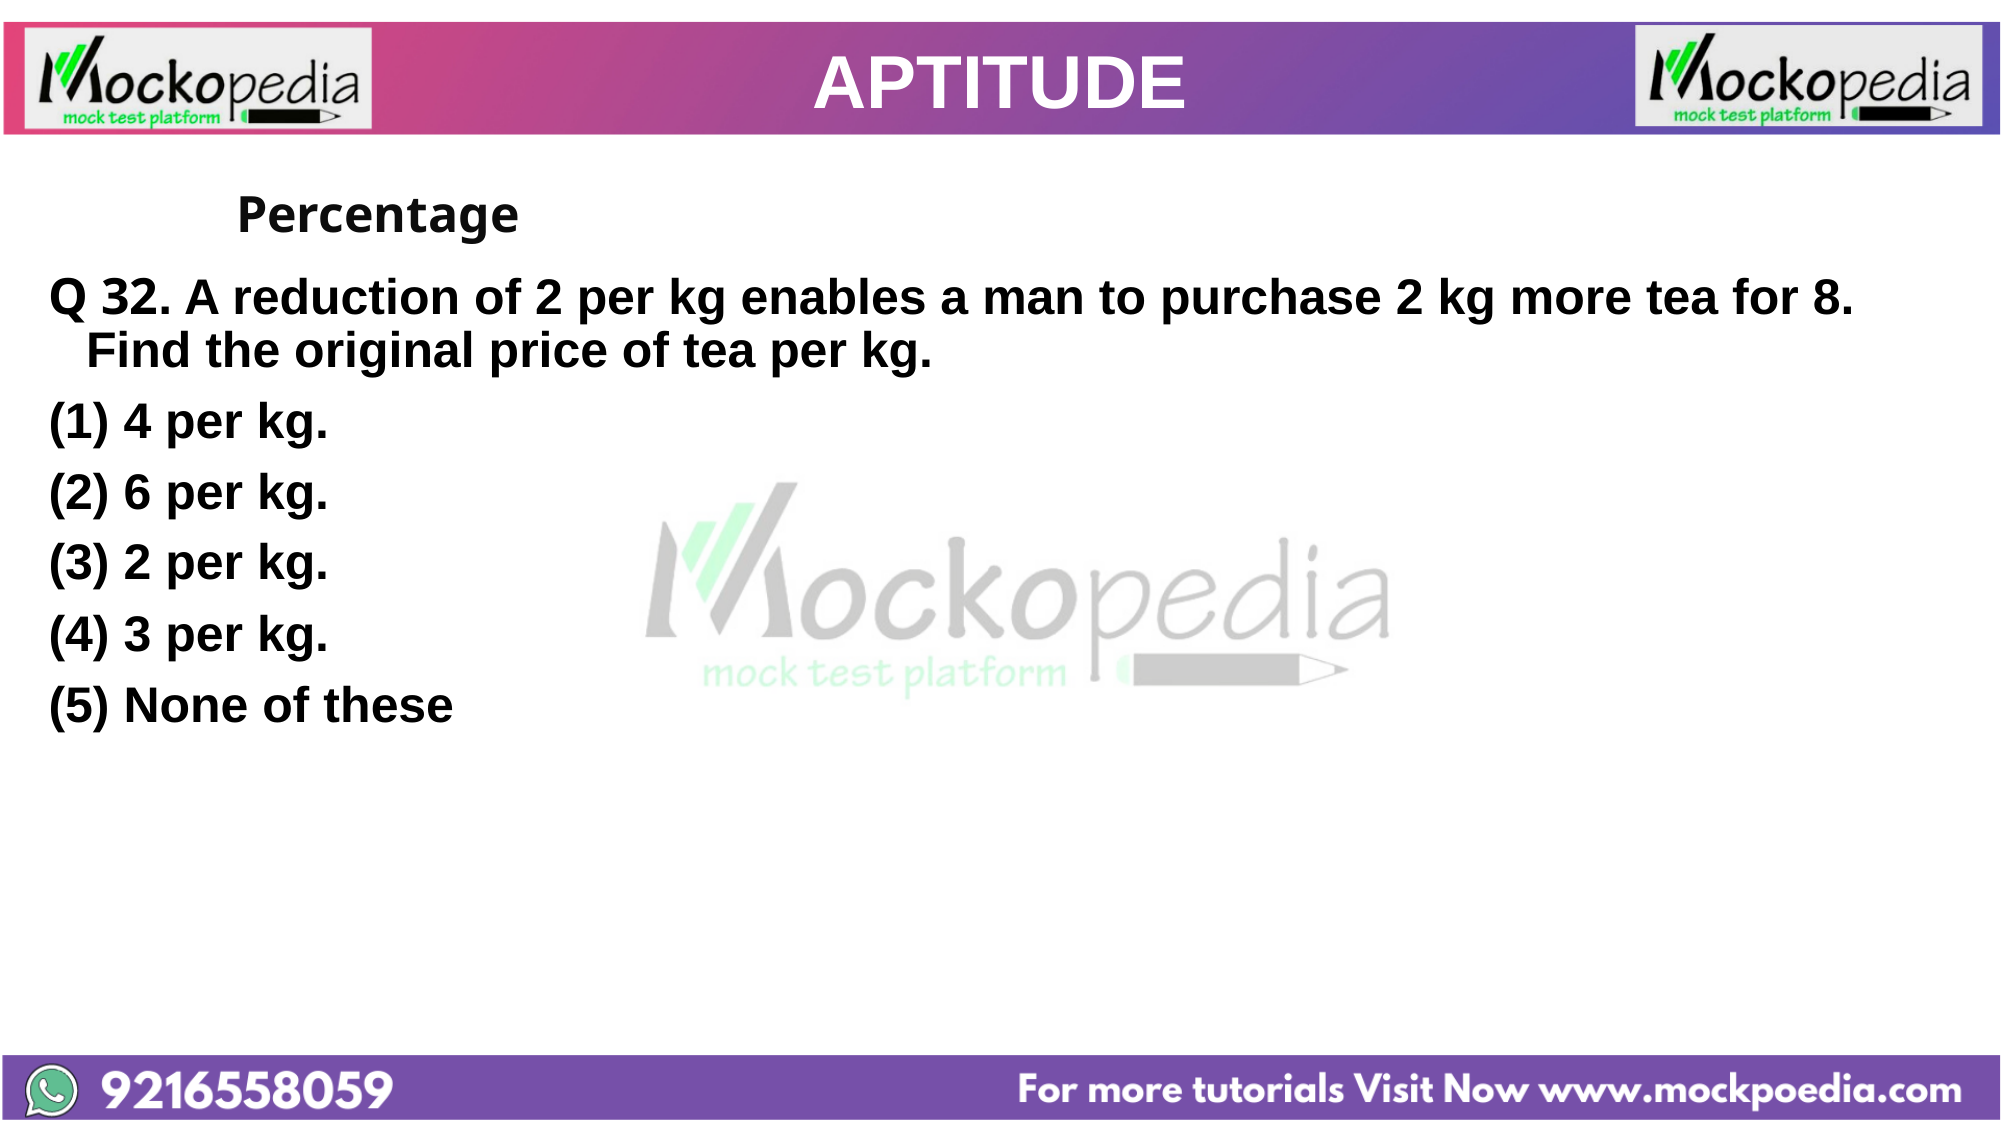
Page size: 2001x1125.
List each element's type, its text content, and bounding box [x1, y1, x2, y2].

list Percentage Q 32. A reduction of 2 per kg enables a man to purchase 2 kg more tea for 8. Find the original price of tea per kg. 4 per kg. (2) 6 per kg. (3) 2 per kg. (4) 3 per kg. (5) None of these [33, 175, 1959, 1053]
picture [0, 0, 2001, 1125]
title APTITUDE [41, 31, 1959, 142]
